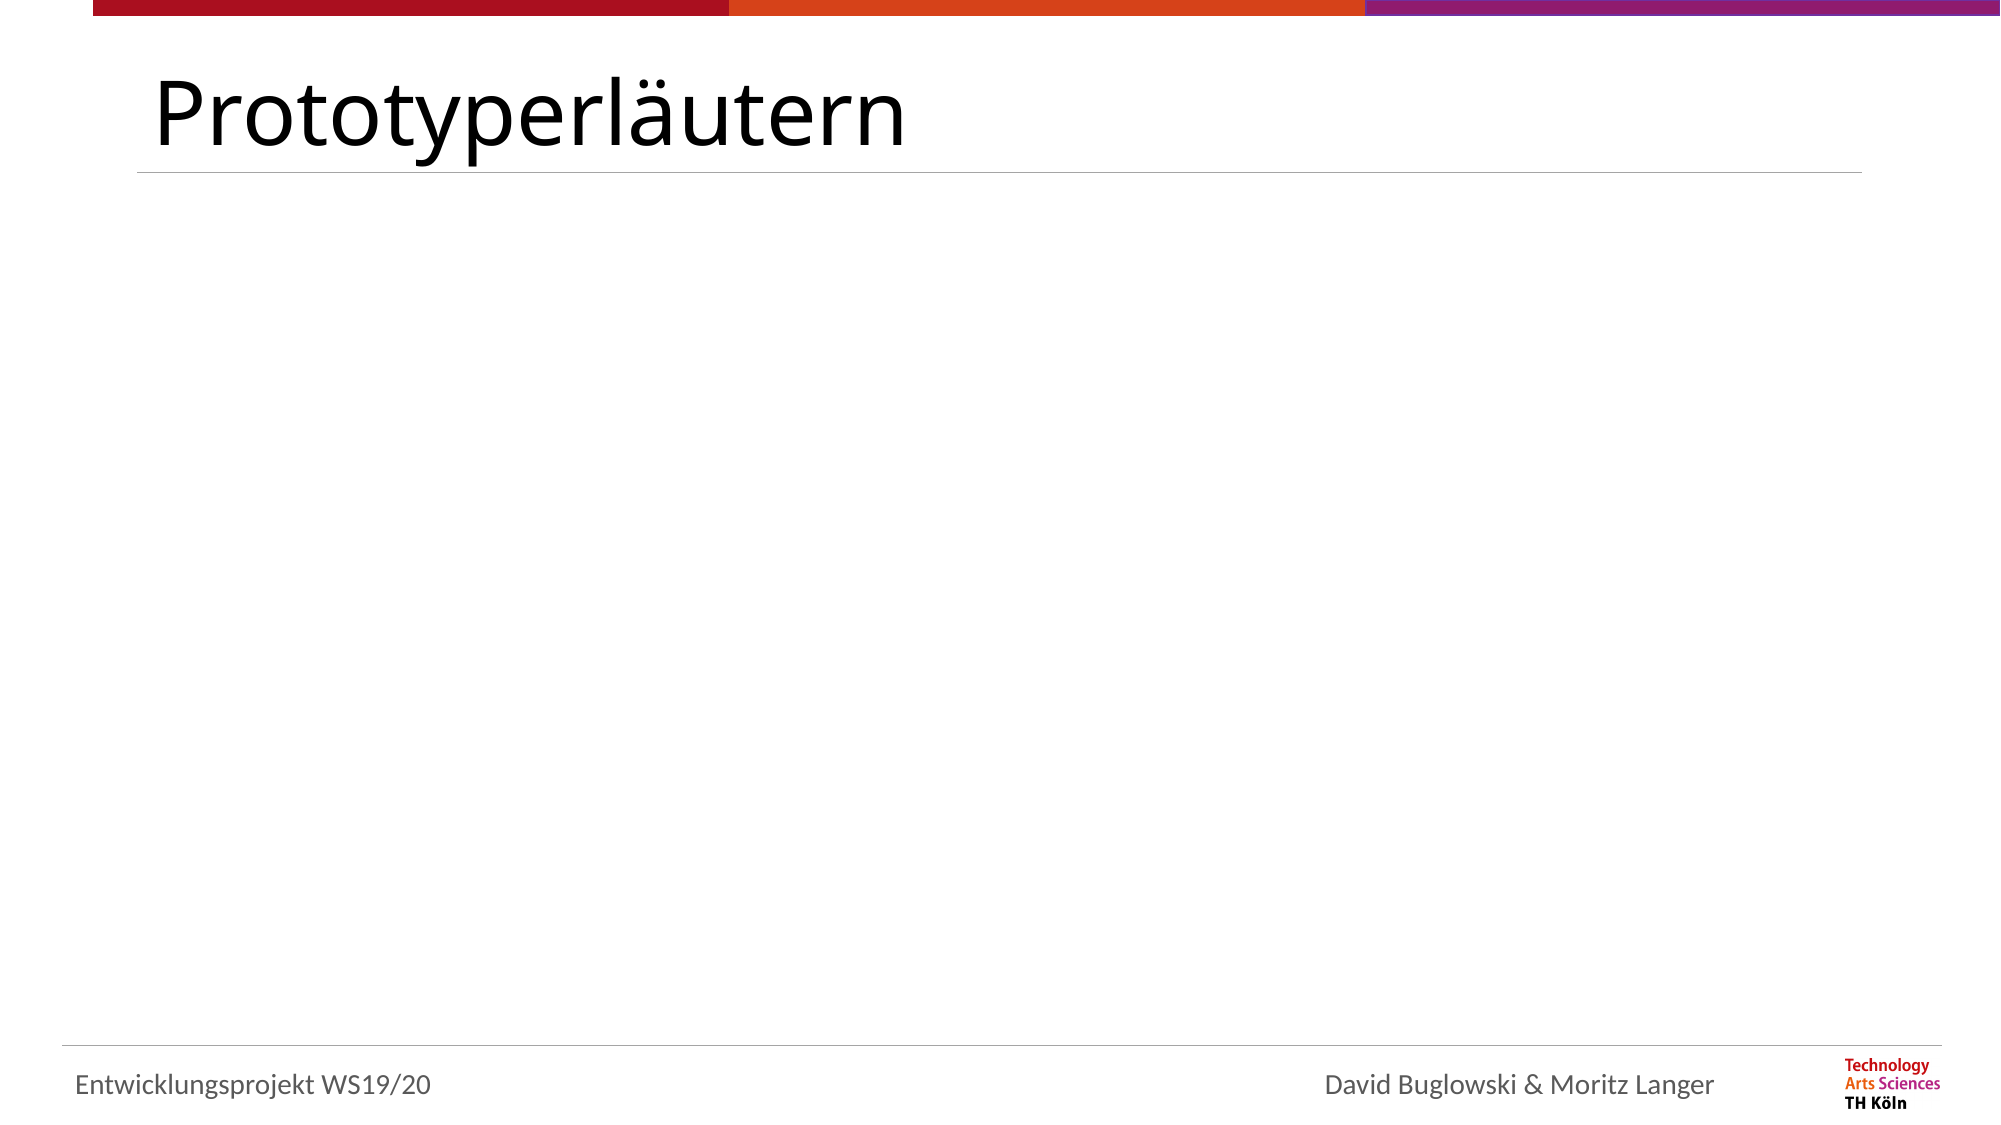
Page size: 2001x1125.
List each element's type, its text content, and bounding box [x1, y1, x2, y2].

title Prototyperläutern [137, 59, 1863, 172]
text_box [93, 0, 729, 16]
picture [1845, 1057, 1940, 1109]
text_box Entwicklungsprojekt WS19/20 [60, 1058, 460, 1108]
text_box [1365, 0, 2000, 16]
text_box David Buglowski & Moritz Langer [1309, 1058, 1731, 1108]
text_box [729, 0, 1365, 16]
